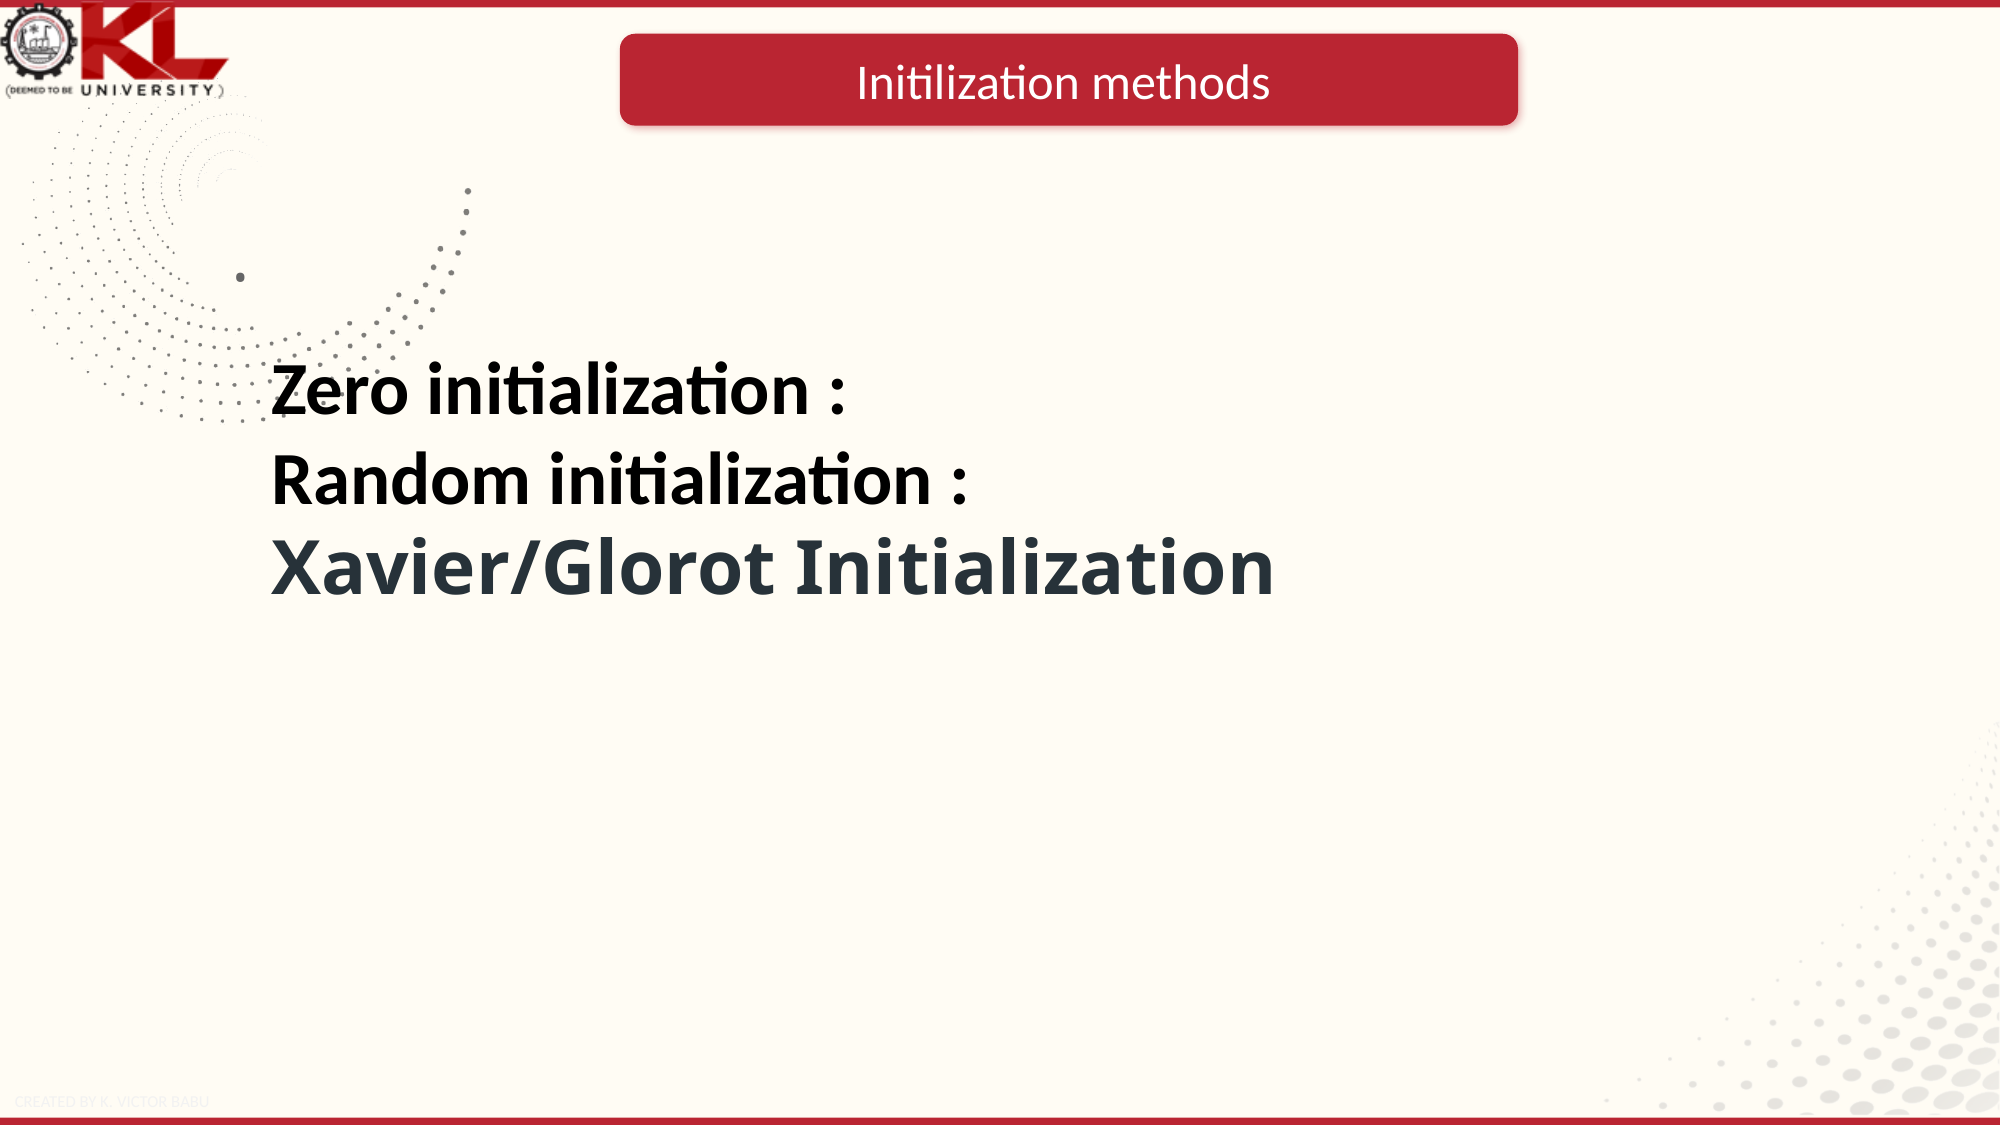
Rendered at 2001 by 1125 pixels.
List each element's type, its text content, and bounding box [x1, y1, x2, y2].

text_box • [218, 246, 1914, 307]
text_box Initilization methods [618, 32, 1520, 128]
text_box Zero initialization : Random initialization : Xavier/Glorot Initialization [256, 332, 1711, 663]
picture [0, 0, 327, 99]
